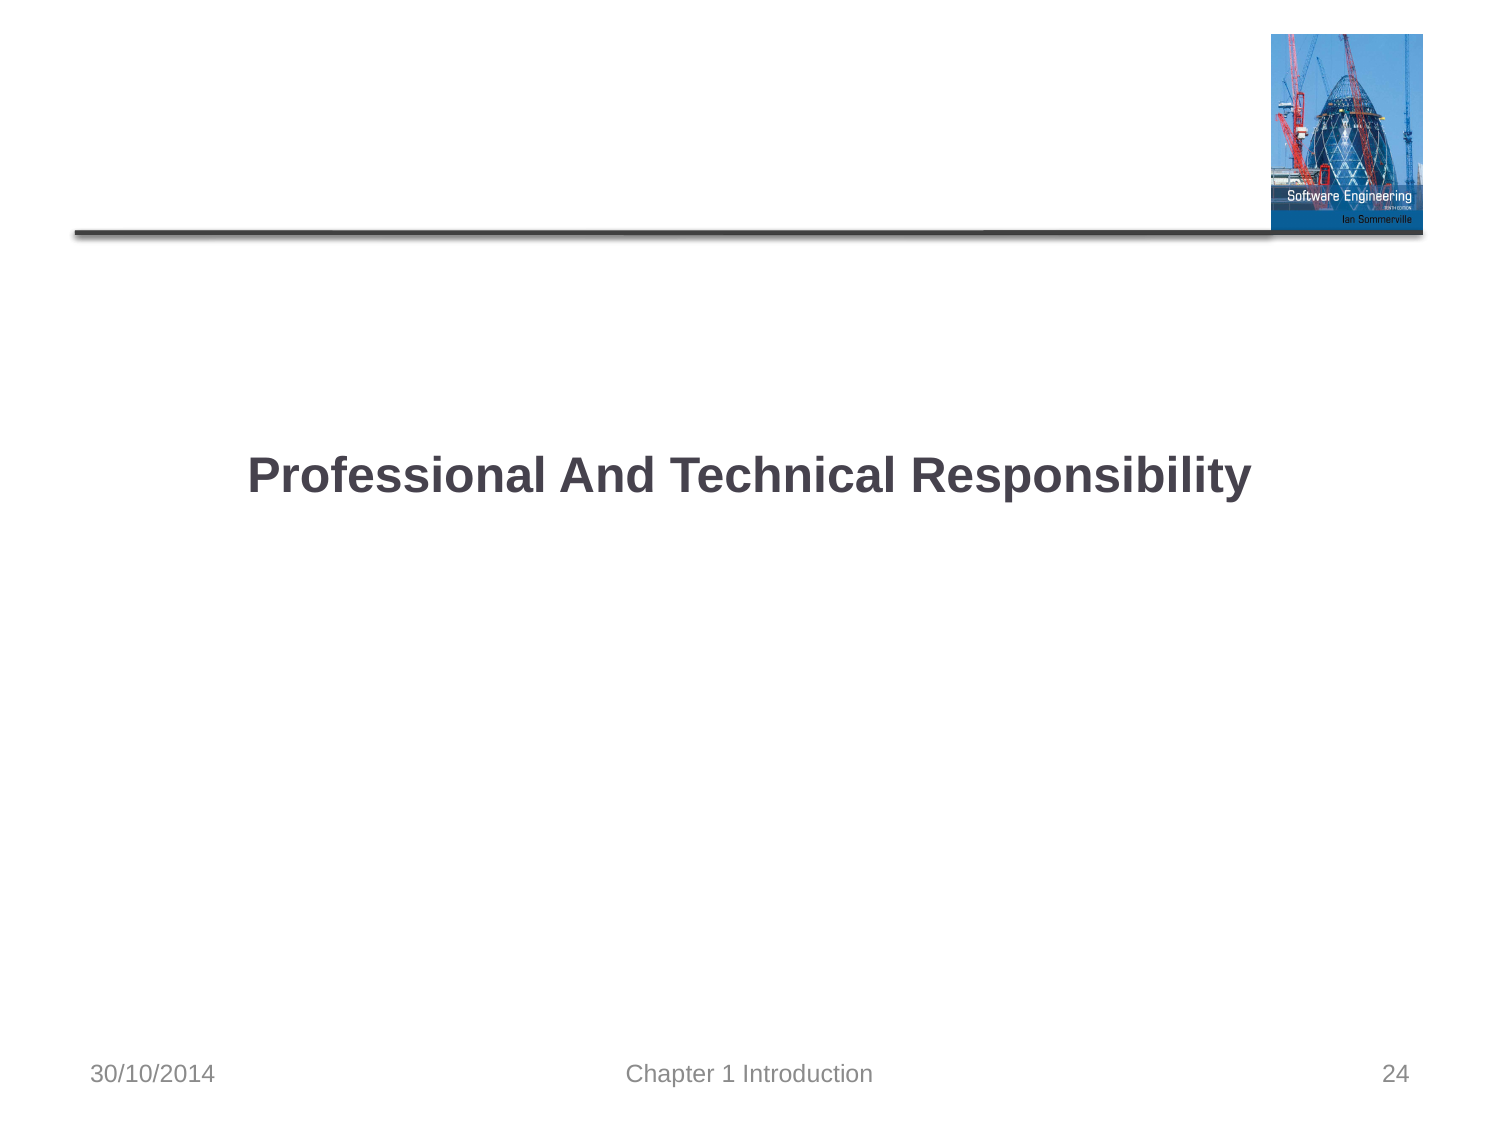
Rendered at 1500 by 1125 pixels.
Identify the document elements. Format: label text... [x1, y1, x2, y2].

picture [1271, 34, 1423, 230]
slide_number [75, 1042, 425, 1103]
footer Chapter 1 Introduction [512, 1042, 988, 1103]
title Professional And Technical Responsibility [74, 378, 1426, 567]
slide_number 24 [1074, 1042, 1425, 1103]
